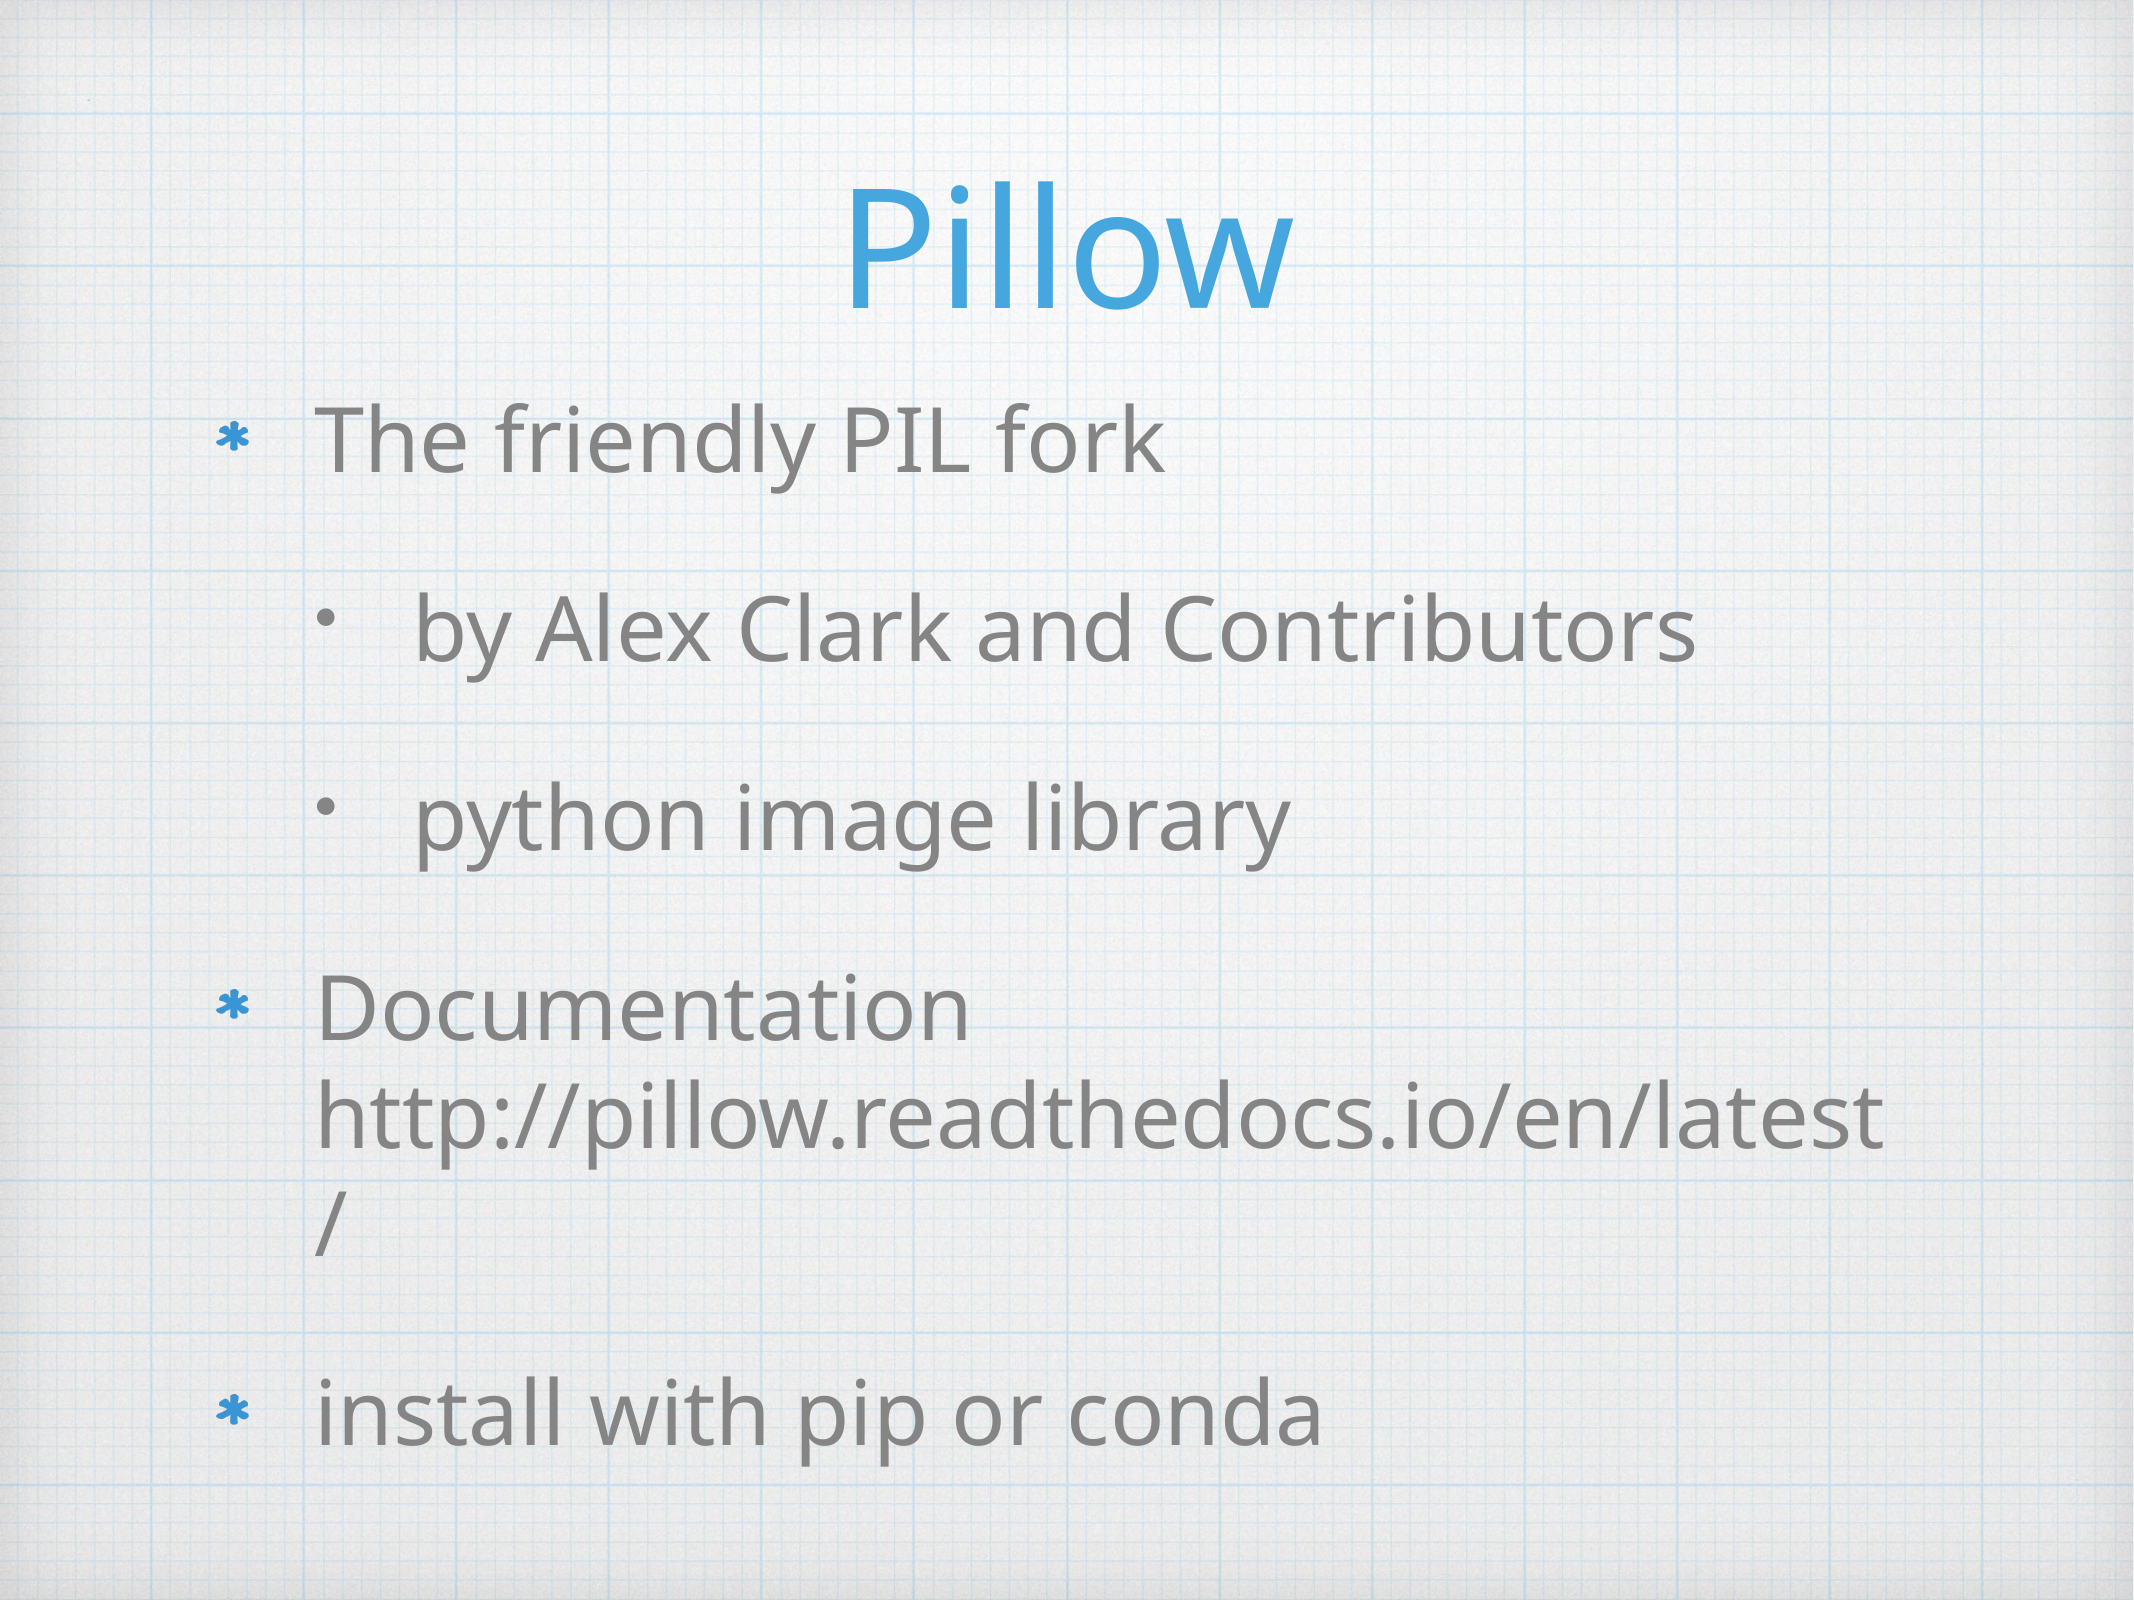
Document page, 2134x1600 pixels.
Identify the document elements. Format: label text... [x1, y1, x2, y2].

picture [0, 0, 2134, 1600]
list The friendly PIL fork by Alex Clark and Contributors python image library Documentation http://pillow.readthedocs.io/en/latest/ install with pip or conda [207, 453, 1926, 1393]
title Pillow [207, 41, 1926, 443]
